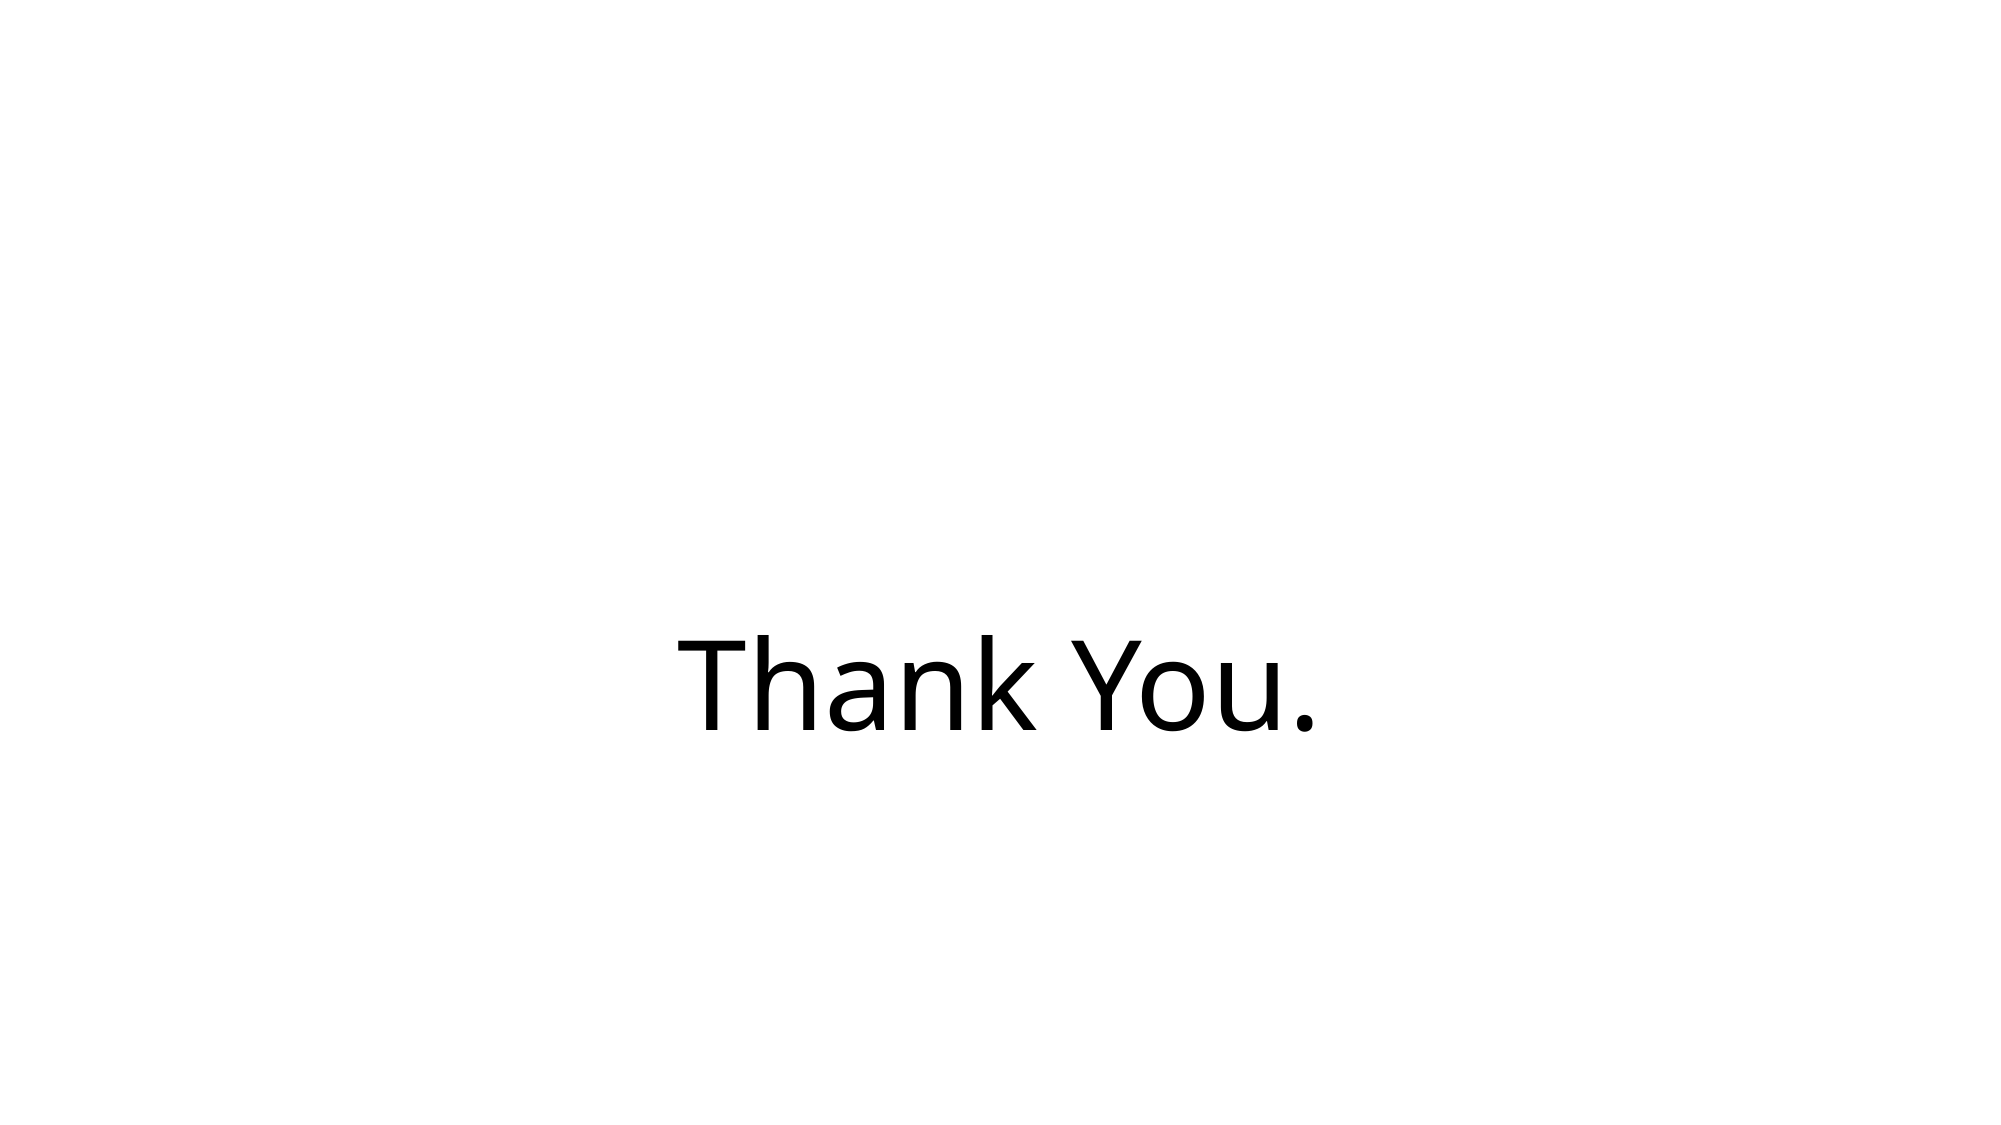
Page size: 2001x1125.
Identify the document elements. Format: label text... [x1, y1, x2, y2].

title Thank You. [137, 59, 1863, 915]
